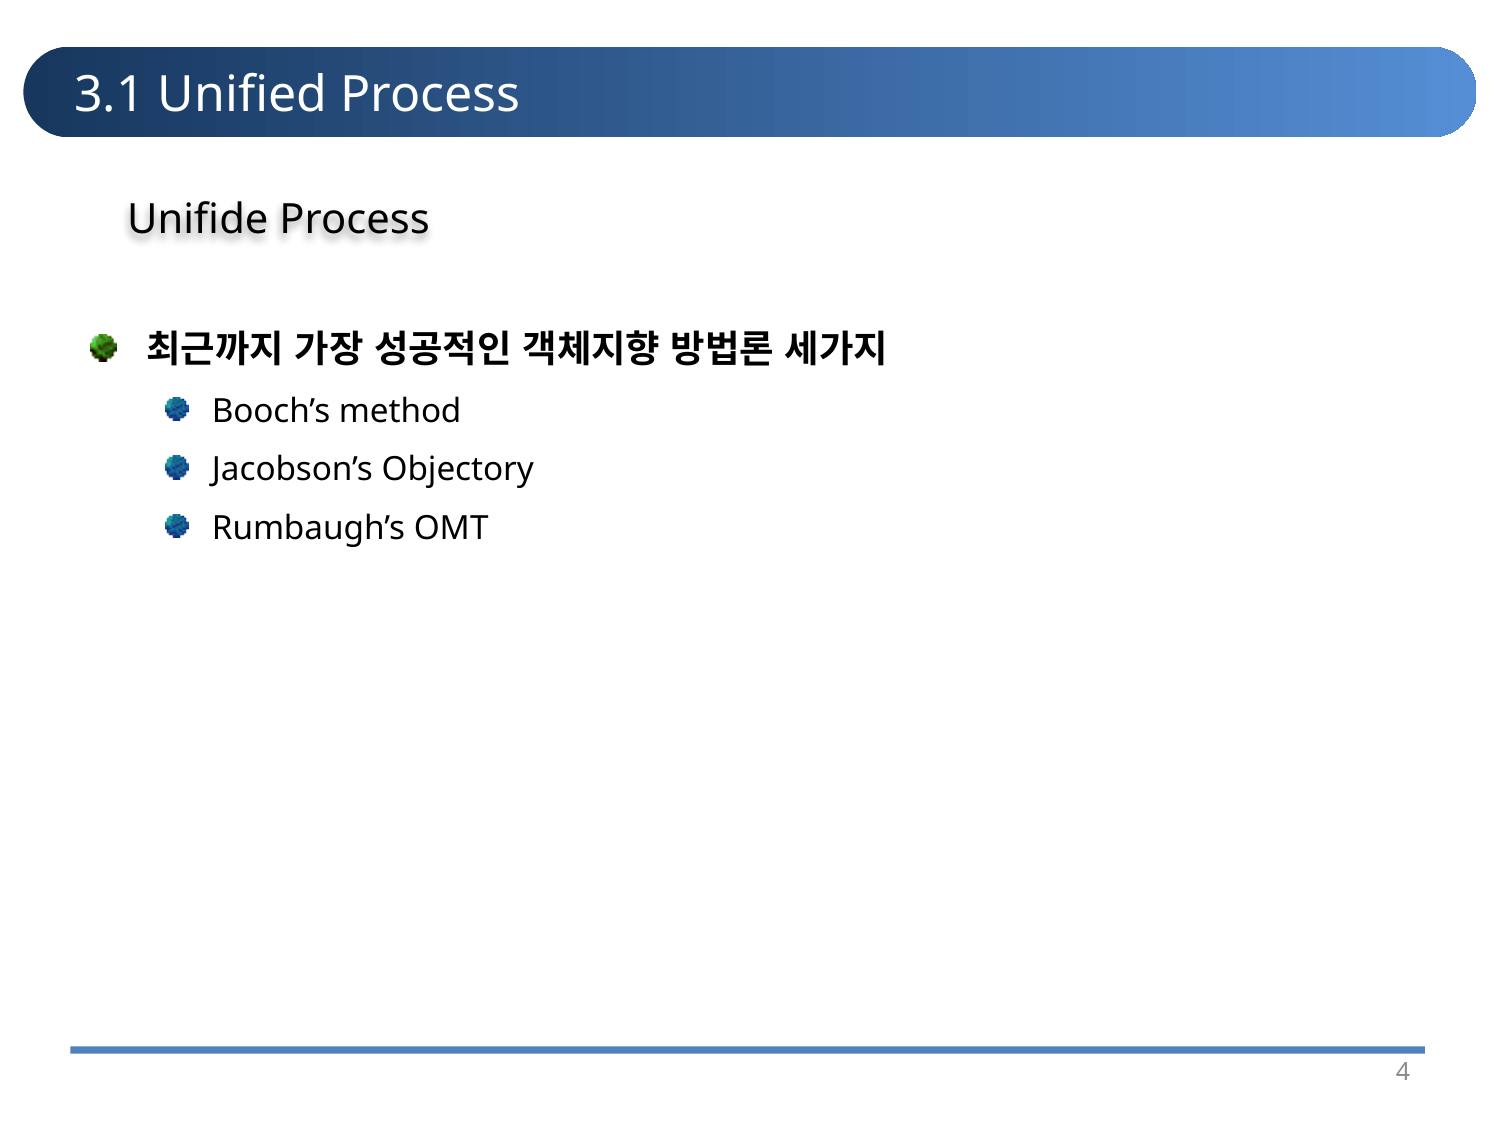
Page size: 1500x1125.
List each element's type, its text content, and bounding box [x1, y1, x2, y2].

list 최근까지 가장 성공적인 객체지향 방법론 세가지 Booch’s method Jacobson’s Objectory Rumbaugh’s OMT [74, 290, 1426, 1006]
picture [165, 397, 189, 421]
list Unifide Process [60, 180, 497, 255]
picture [165, 514, 189, 538]
picture [90, 334, 117, 362]
title 3.1 Unified Process [59, 56, 1410, 126]
slide_number 4 [1074, 1042, 1425, 1103]
picture [165, 455, 189, 480]
